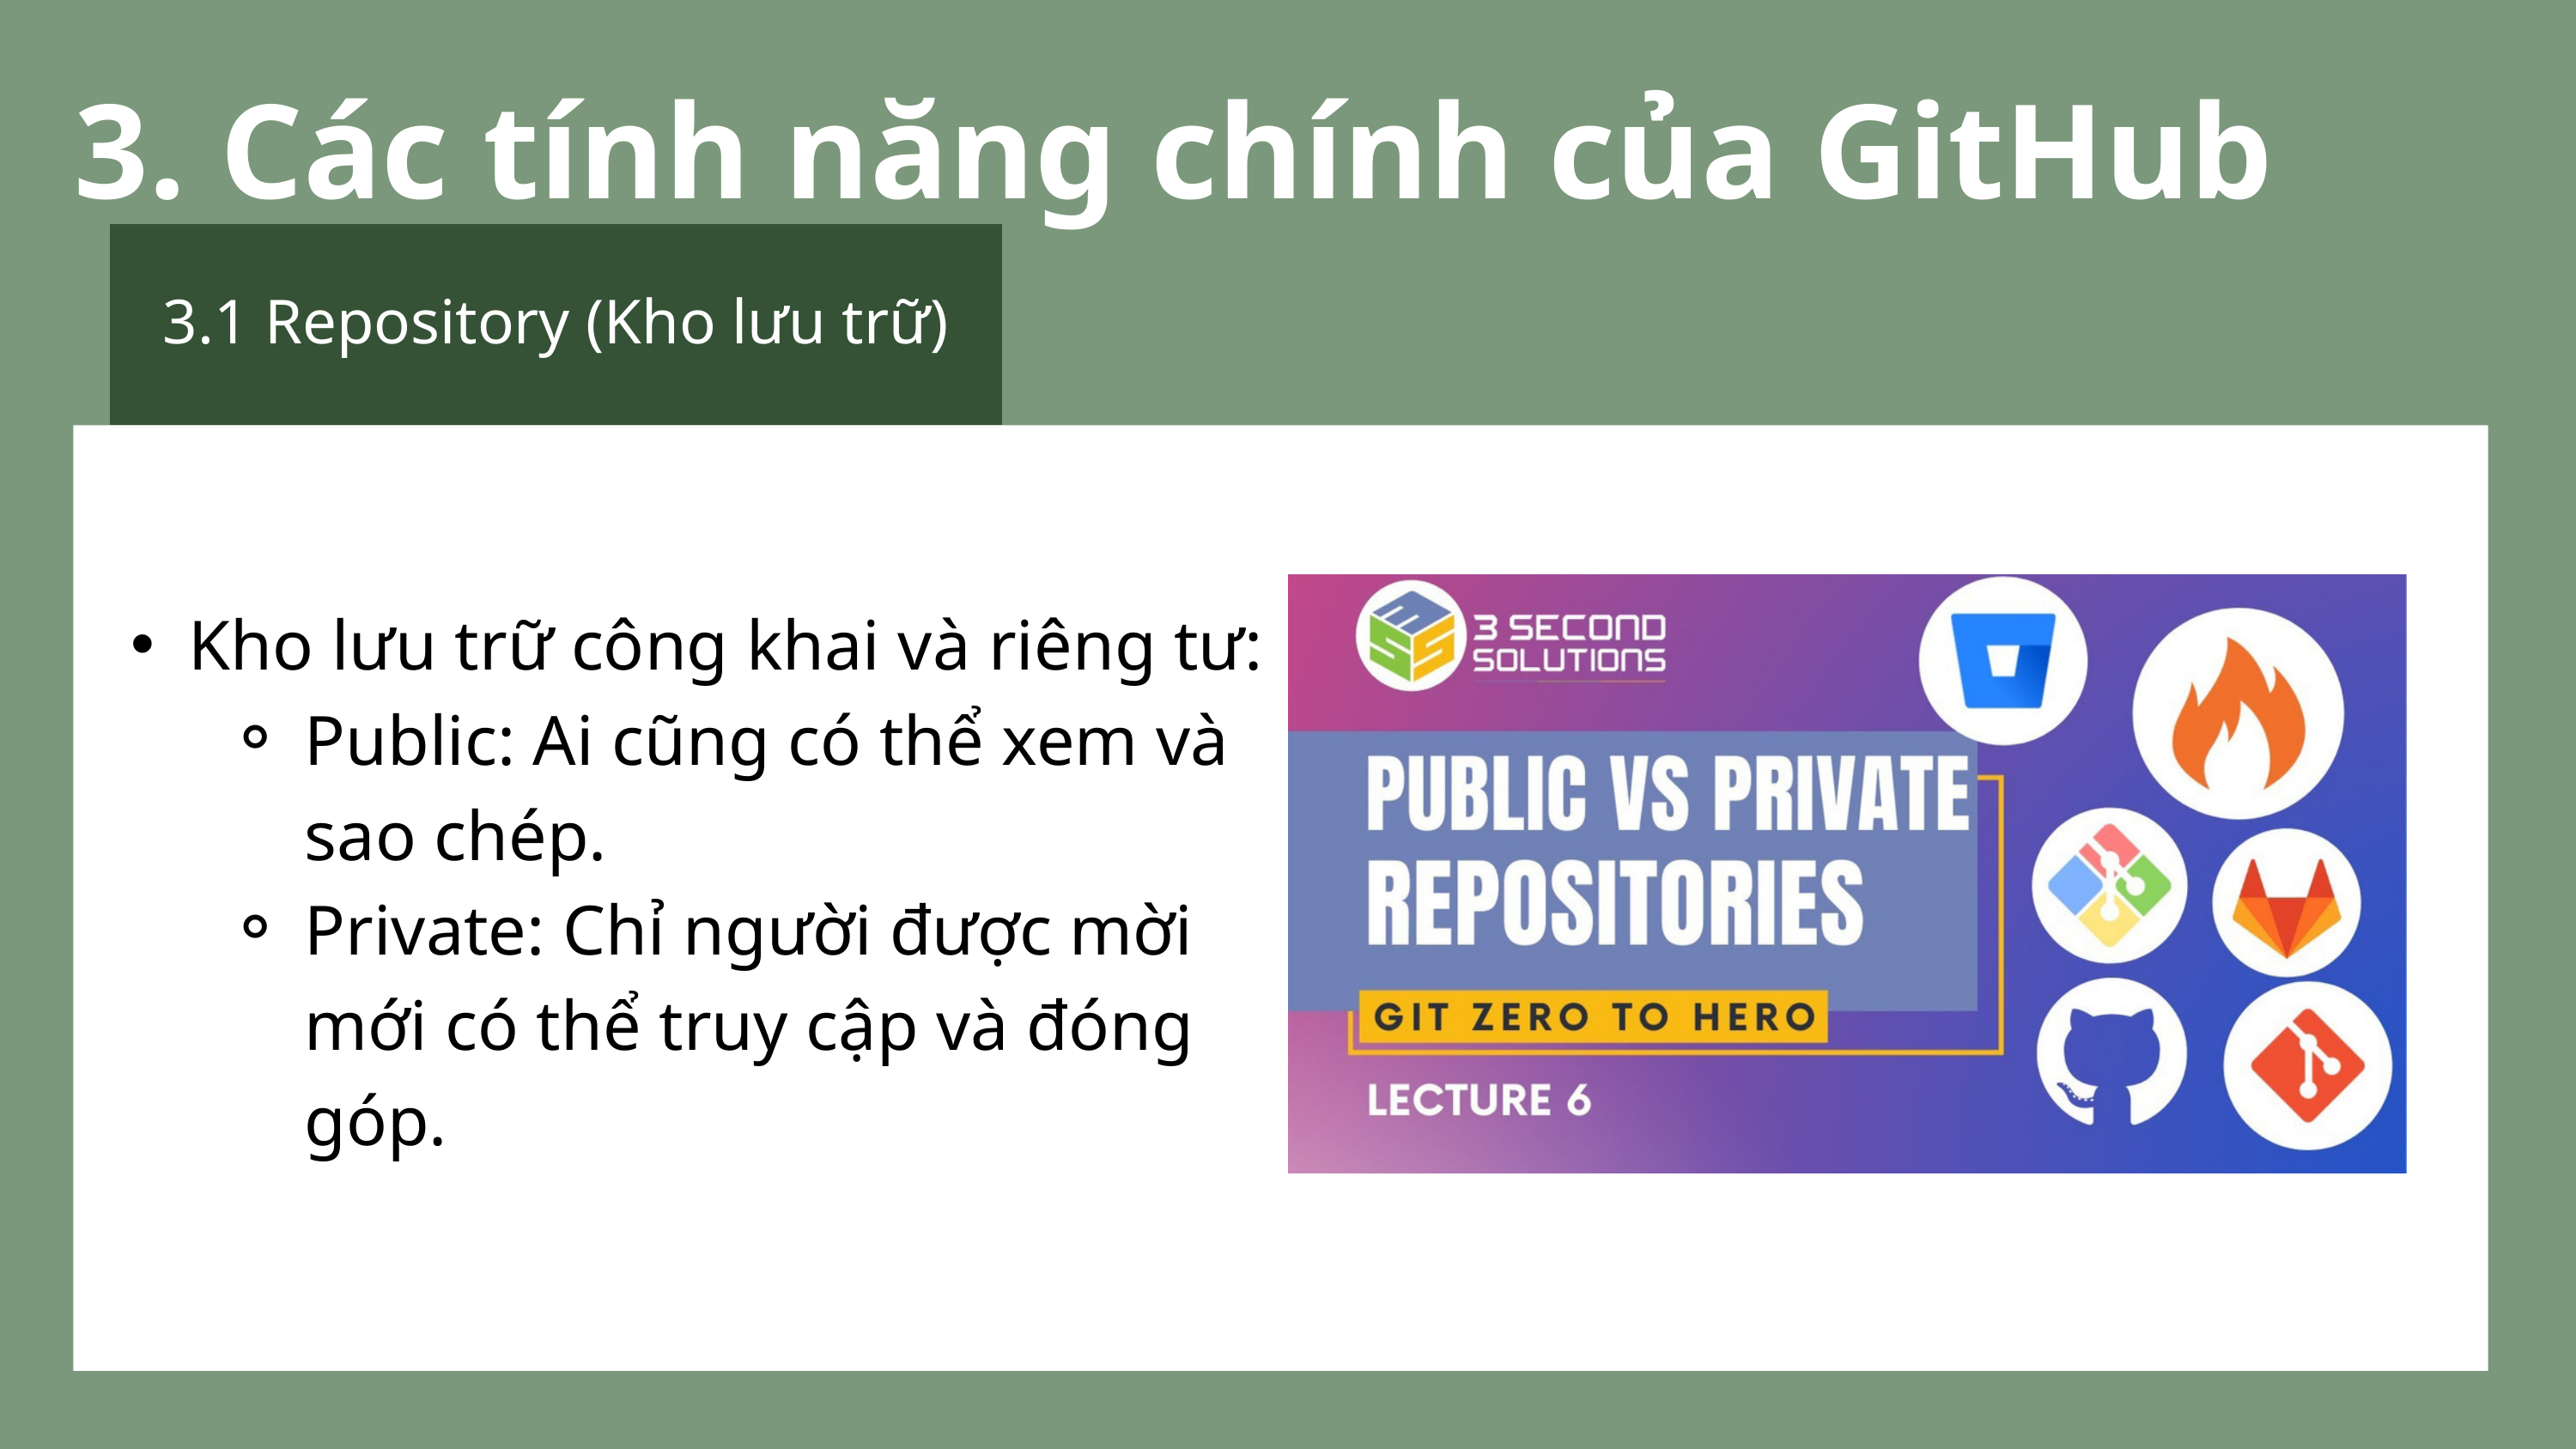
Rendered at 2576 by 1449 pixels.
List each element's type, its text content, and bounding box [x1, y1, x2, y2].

text_box [1288, 574, 2407, 1173]
text_box [73, 425, 2488, 1371]
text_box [109, 223, 1003, 426]
text_box Kho lưu trữ công khai và riêng tư: Public: Ai cũng có thể xem và sao chép. Private: Chỉ người được mời mới có thể truy cập và đóng góp. [73, 588, 1288, 1160]
text_box 3. Các tính năng chính của GitHub [74, 68, 2406, 226]
